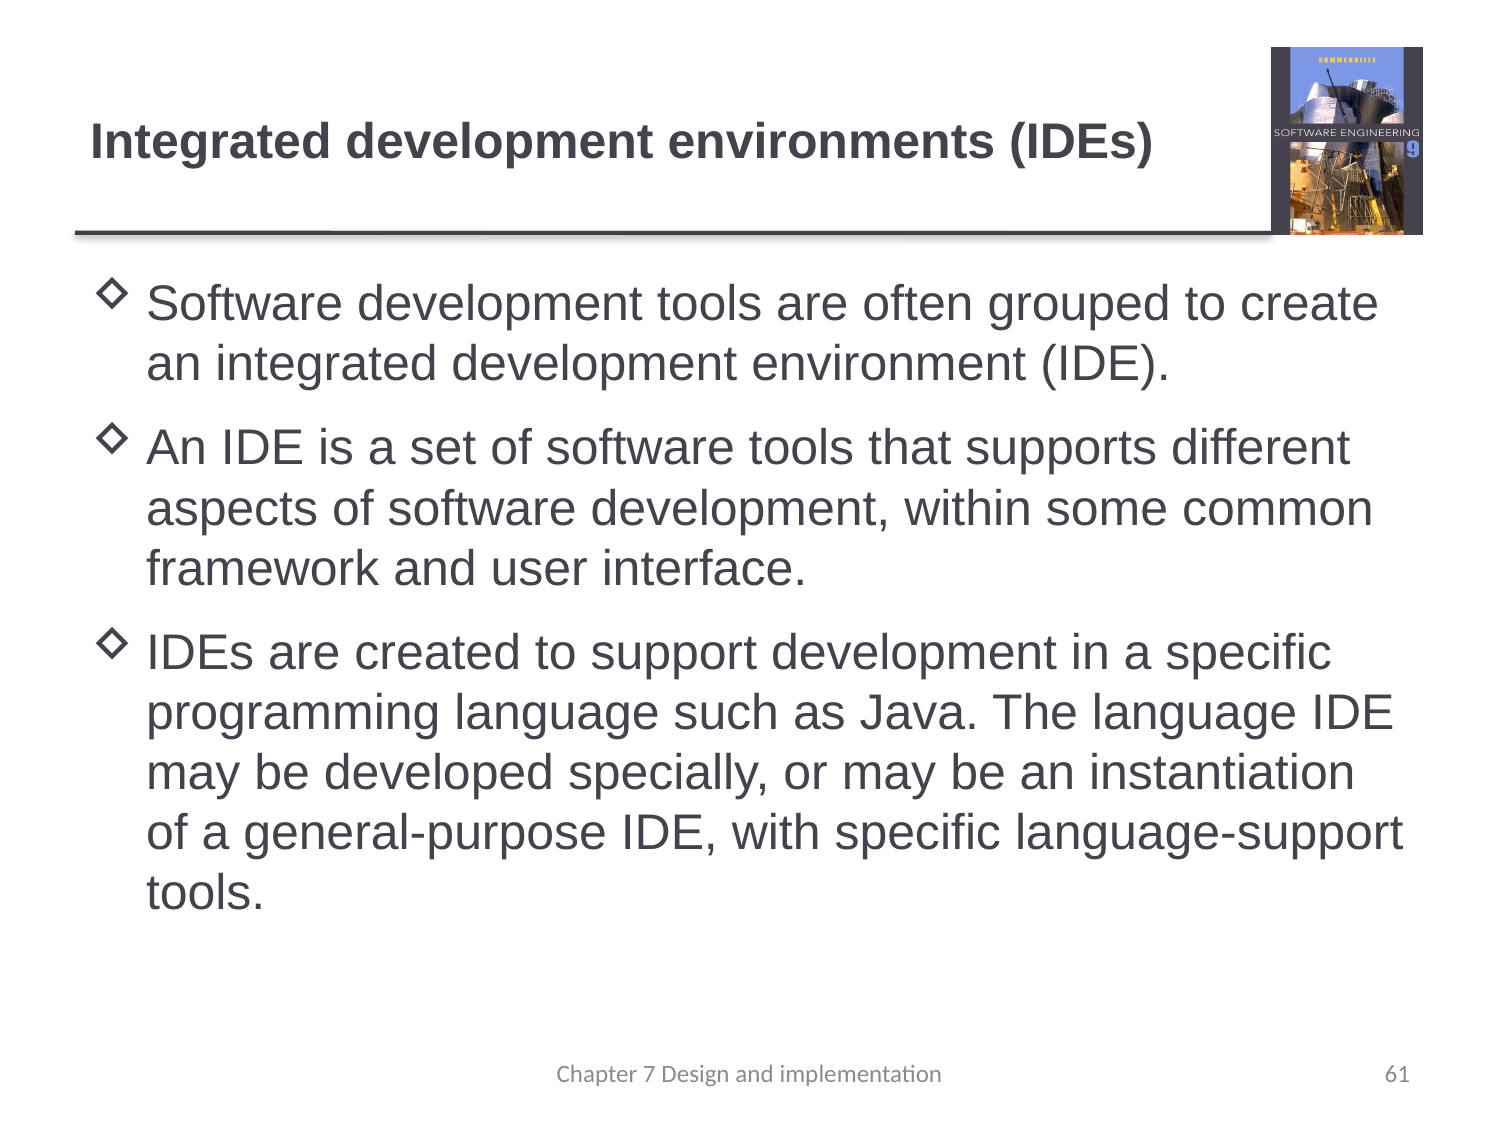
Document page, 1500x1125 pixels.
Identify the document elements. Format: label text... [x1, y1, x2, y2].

list Software development tools are often grouped to create an integrated development environment (IDE). An IDE is a set of software tools that supports different aspects of software development, within some common framework and user interface. IDEs are created to support development in a specific programming language such as Java. The language IDE may be developed specially, or may be an instantiation of a general-purpose IDE, with specific language-support tools. [75, 262, 1425, 1005]
footer Chapter 7 Design and implementation [512, 1042, 988, 1103]
title Integrated development environments (IDEs) [74, 44, 1272, 233]
picture [1272, 47, 1423, 235]
slide_number 61 [1074, 1042, 1425, 1103]
